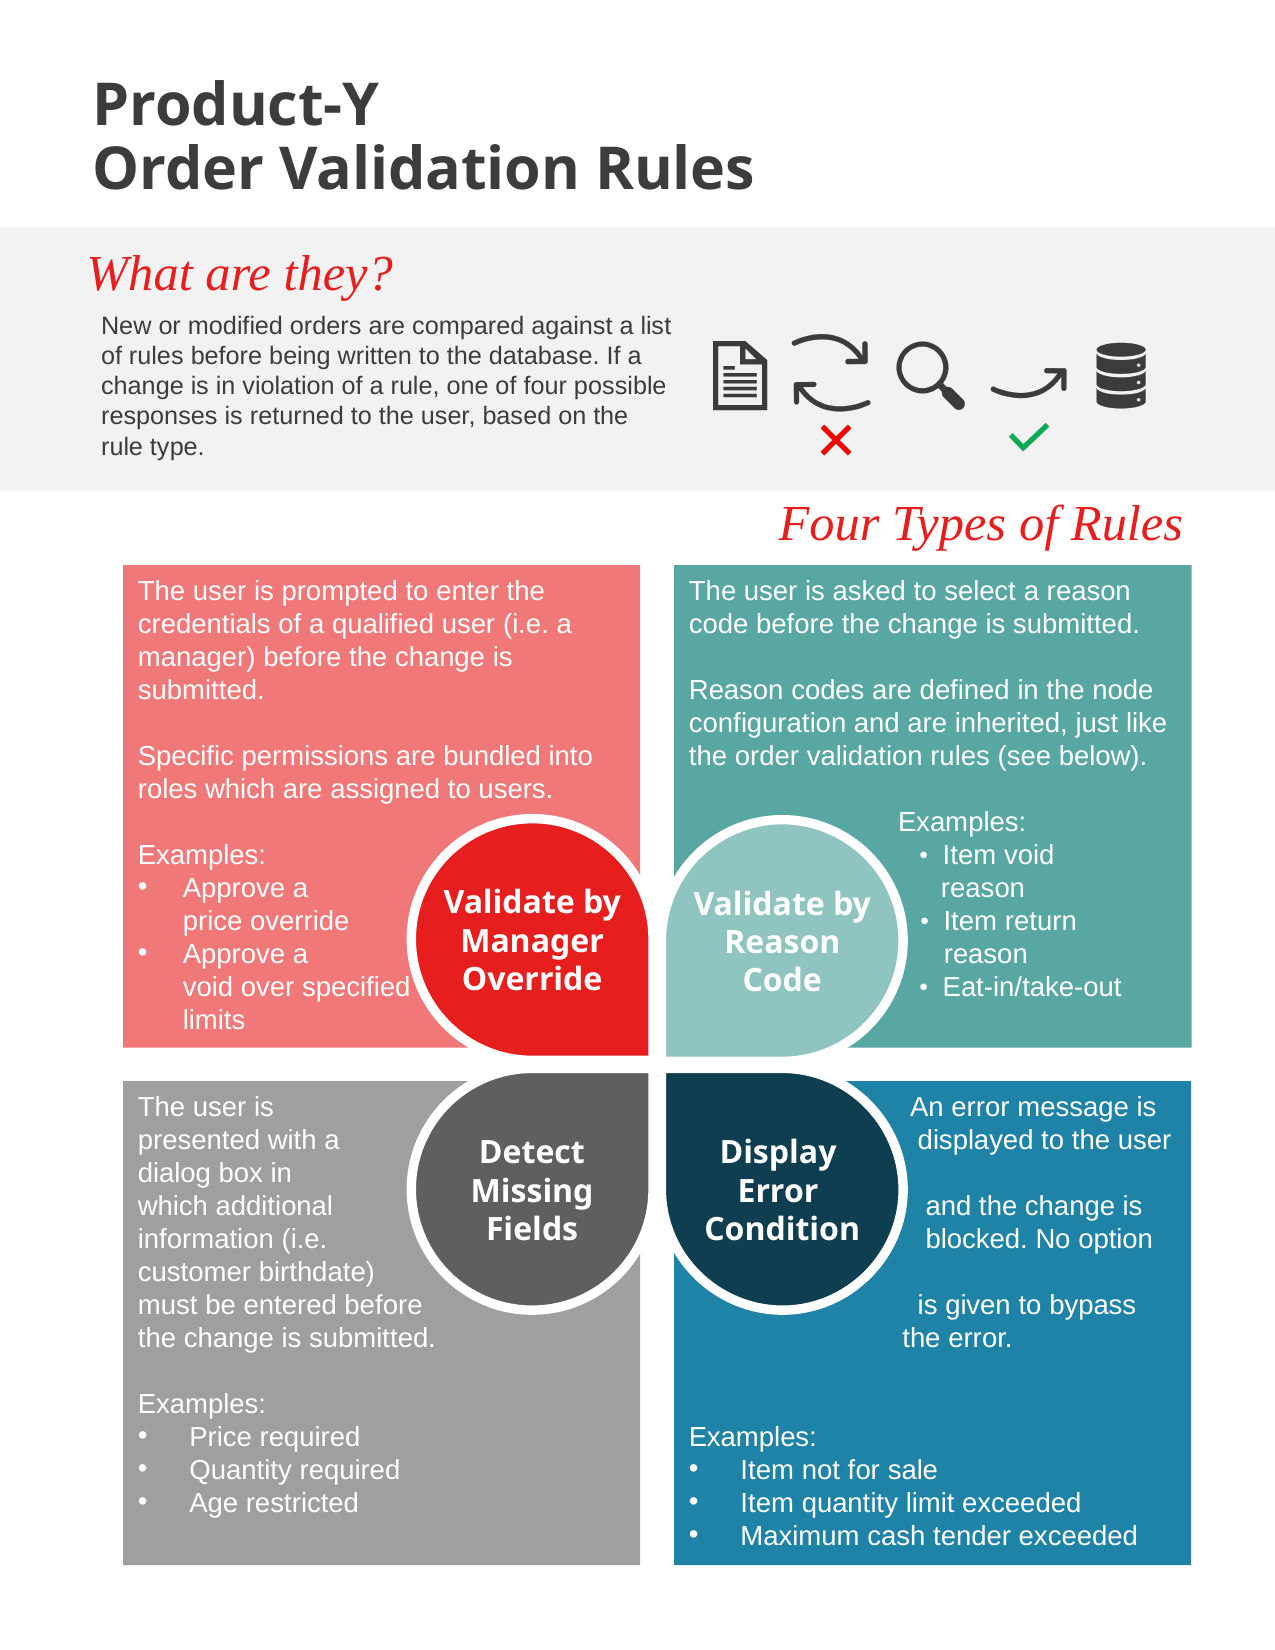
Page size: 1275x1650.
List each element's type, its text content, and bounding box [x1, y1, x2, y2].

title Product-Y Order Validation Rules [93, 73, 1187, 203]
text_box [0, 226, 1275, 491]
text_box New or modified orders are compared against a list of rules before being written to the database. If a change is in violation of a rule, one of four possible responses is returned to the user, based on the rule type. [86, 301, 693, 468]
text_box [123, 565, 1192, 1566]
text_box Four Types of Rules [778, 496, 1257, 557]
text_box What are they? [86, 246, 406, 307]
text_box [698, 307, 1163, 461]
